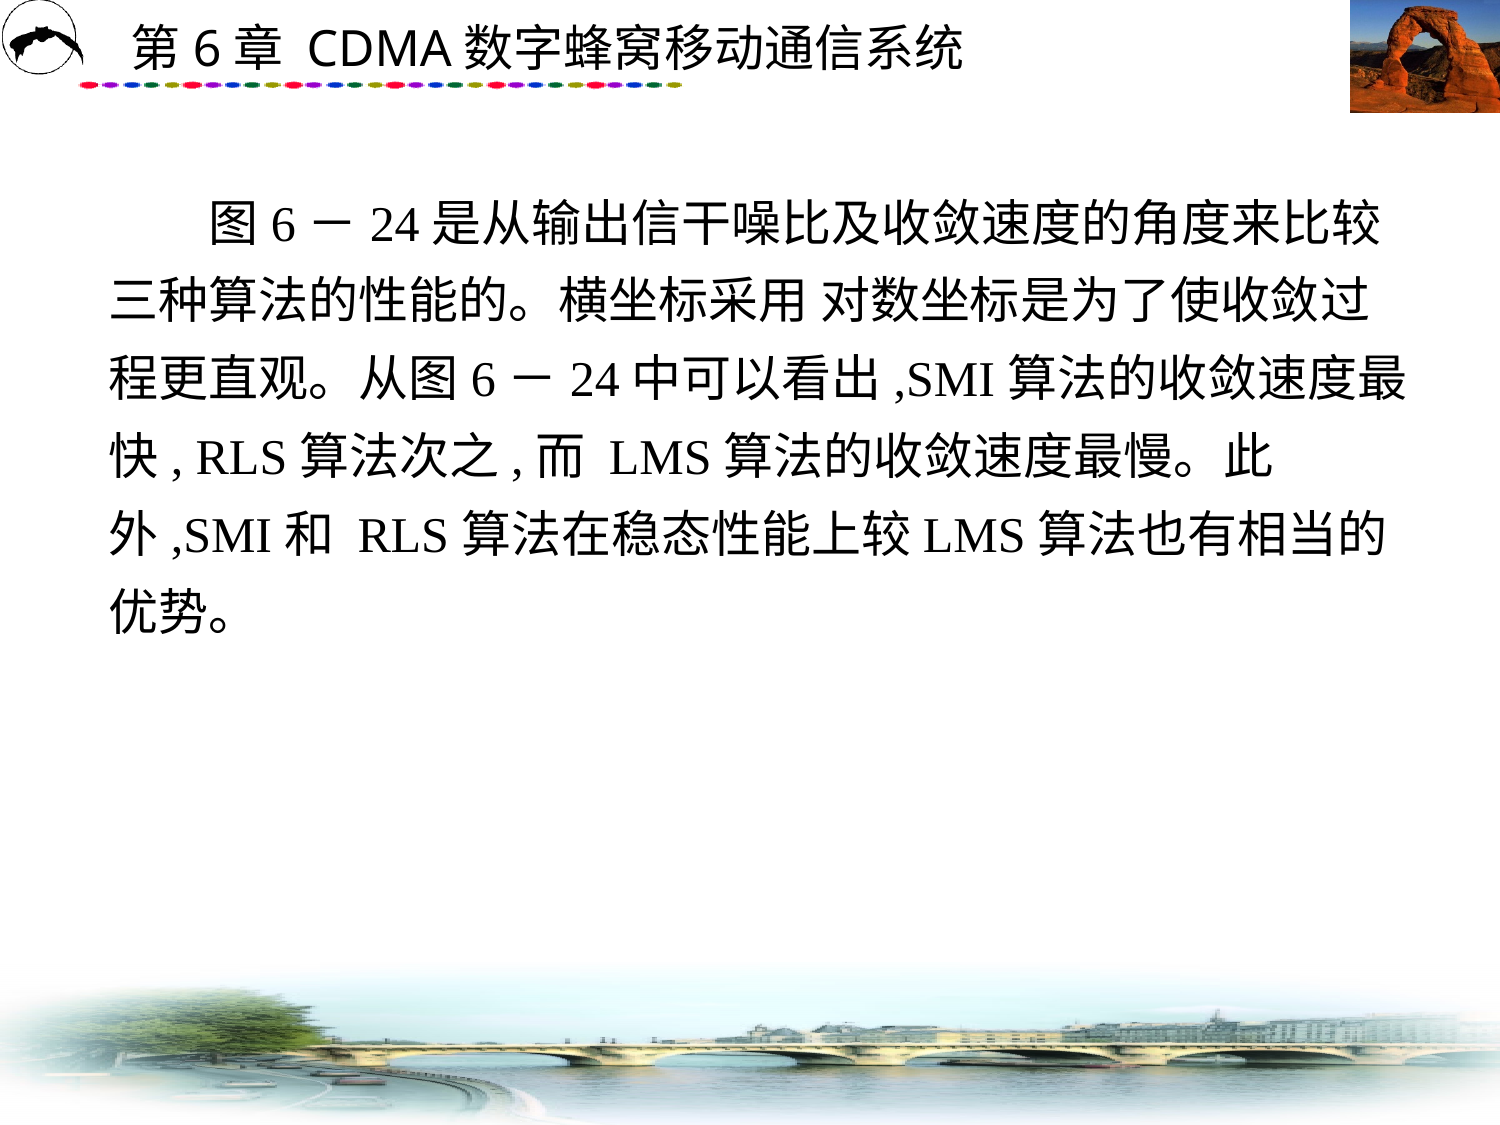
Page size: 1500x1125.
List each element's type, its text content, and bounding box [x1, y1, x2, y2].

picture [1350, 0, 1500, 113]
picture [74, 78, 691, 91]
picture [0, 0, 100, 75]
title 图6－24是从输出信干噪比及收敛速度的角度来比较三种算法的性能的。横坐标采用 对数坐标是为了使收敛过程更直观。从图6－24中可以看出,SMI算法的收敛速度最快, RLS算法次之,而 LMS算法的收敛速度最慢。此外,SMI和 RLS算法在稳态性能上较LMS算法也有相当的优势。 [93, 87, 1426, 1013]
picture [0, 962, 1500, 1125]
